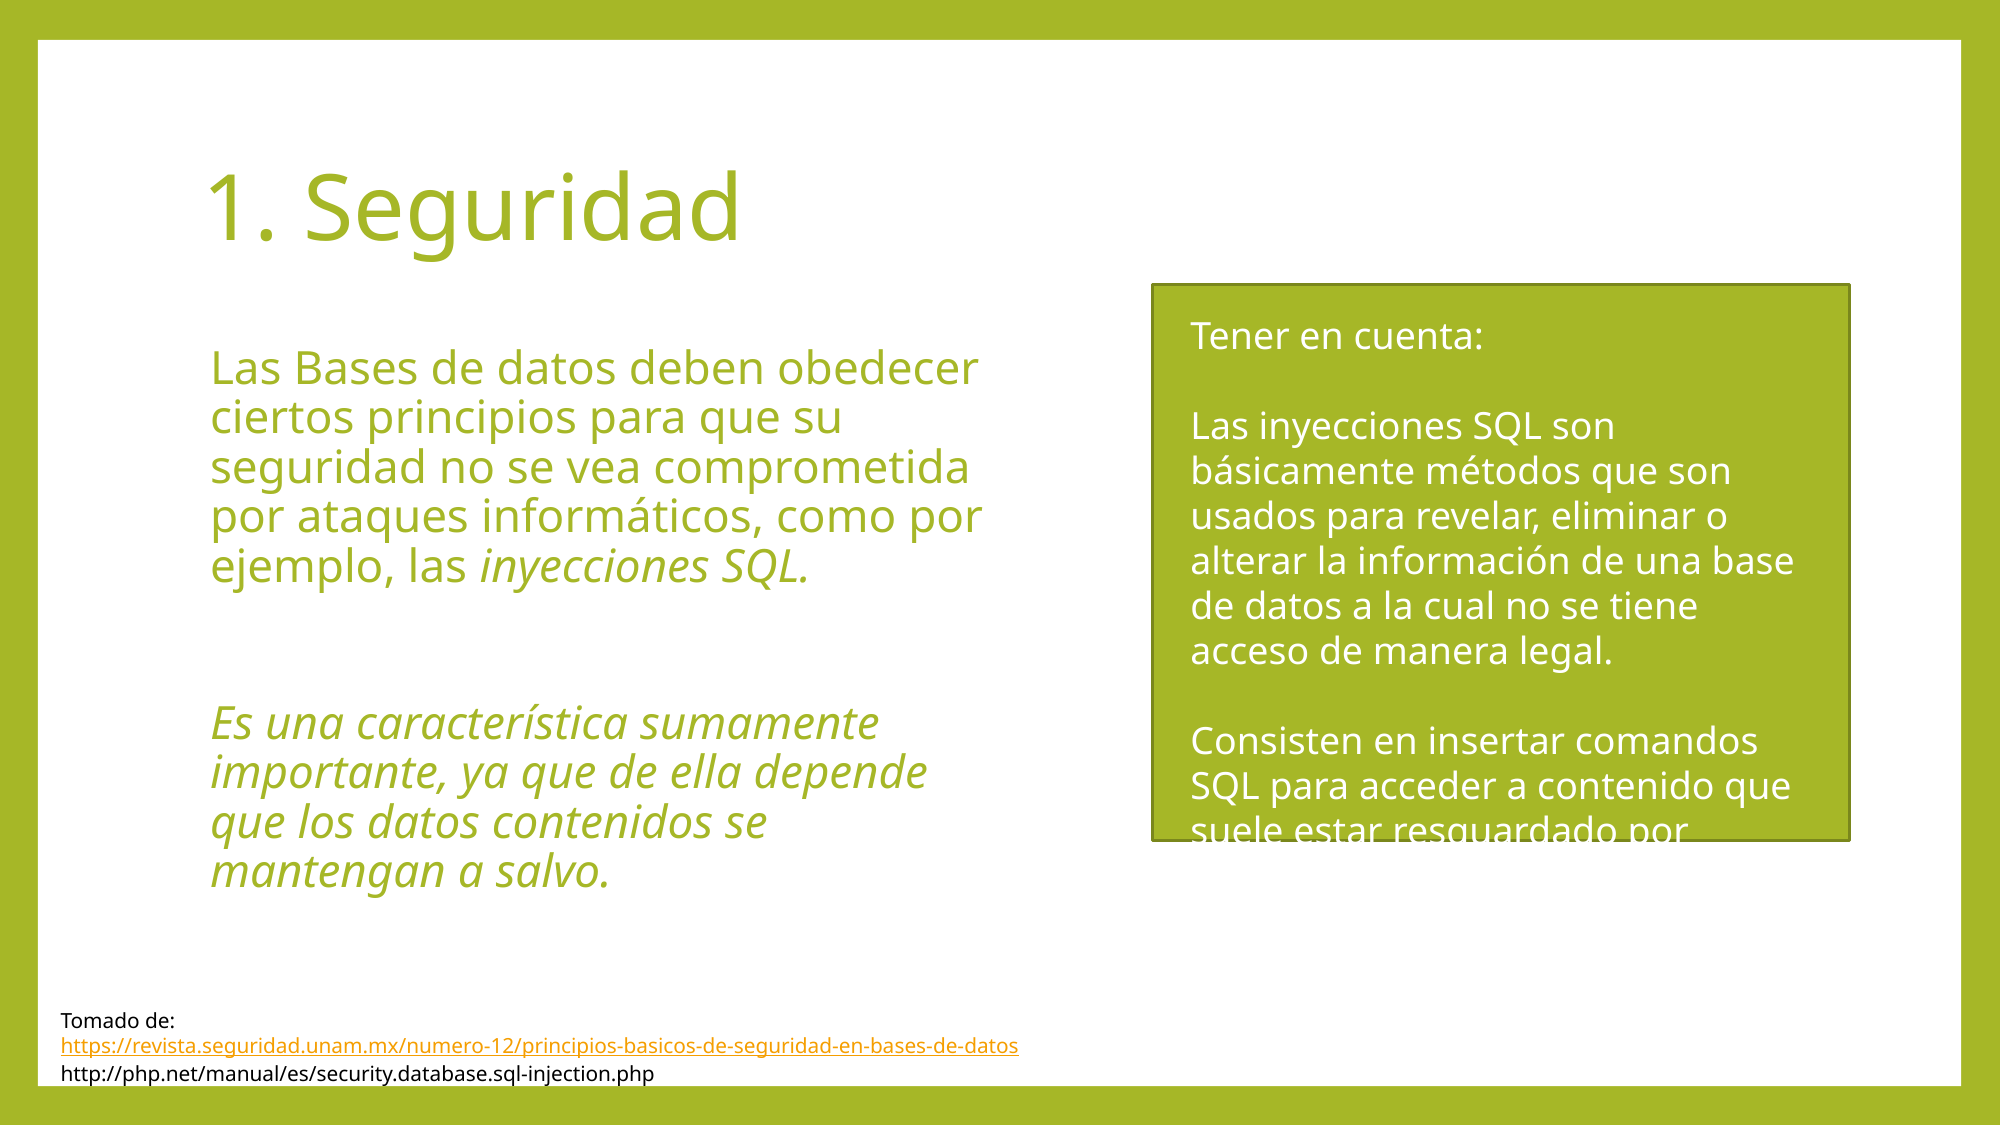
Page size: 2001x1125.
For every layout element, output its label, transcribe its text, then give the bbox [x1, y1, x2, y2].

text_box [1151, 283, 1851, 842]
title 1. Seguridad [187, 99, 1808, 323]
text_box Tener en cuenta: Las inyecciones SQL son básicamente métodos que son usados para revelar, eliminar o alterar la información de una base de datos a la cual no se tiene acceso de manera legal. Consisten en insertar comandos SQL para acceder a contenido que suele estar resguardado por contraseñas. [1175, 304, 1827, 905]
text_box Tomado de: https://revista.seguridad.unam.mx/numero-12/principios-basicos-de-seguridad-en-bases-de-datos http://php.net/manual/es/security.database.sql-injection.php [45, 999, 1955, 1093]
list Las Bases de datos deben obedecer ciertos principios para que su seguridad no se vea comprometida por ataques informáticos, como por ejemplo, las inyecciones SQL. Es una característica sumamente importante, ya que de ella depende que los datos contenidos se mantengan a salvo. [187, 337, 1000, 999]
